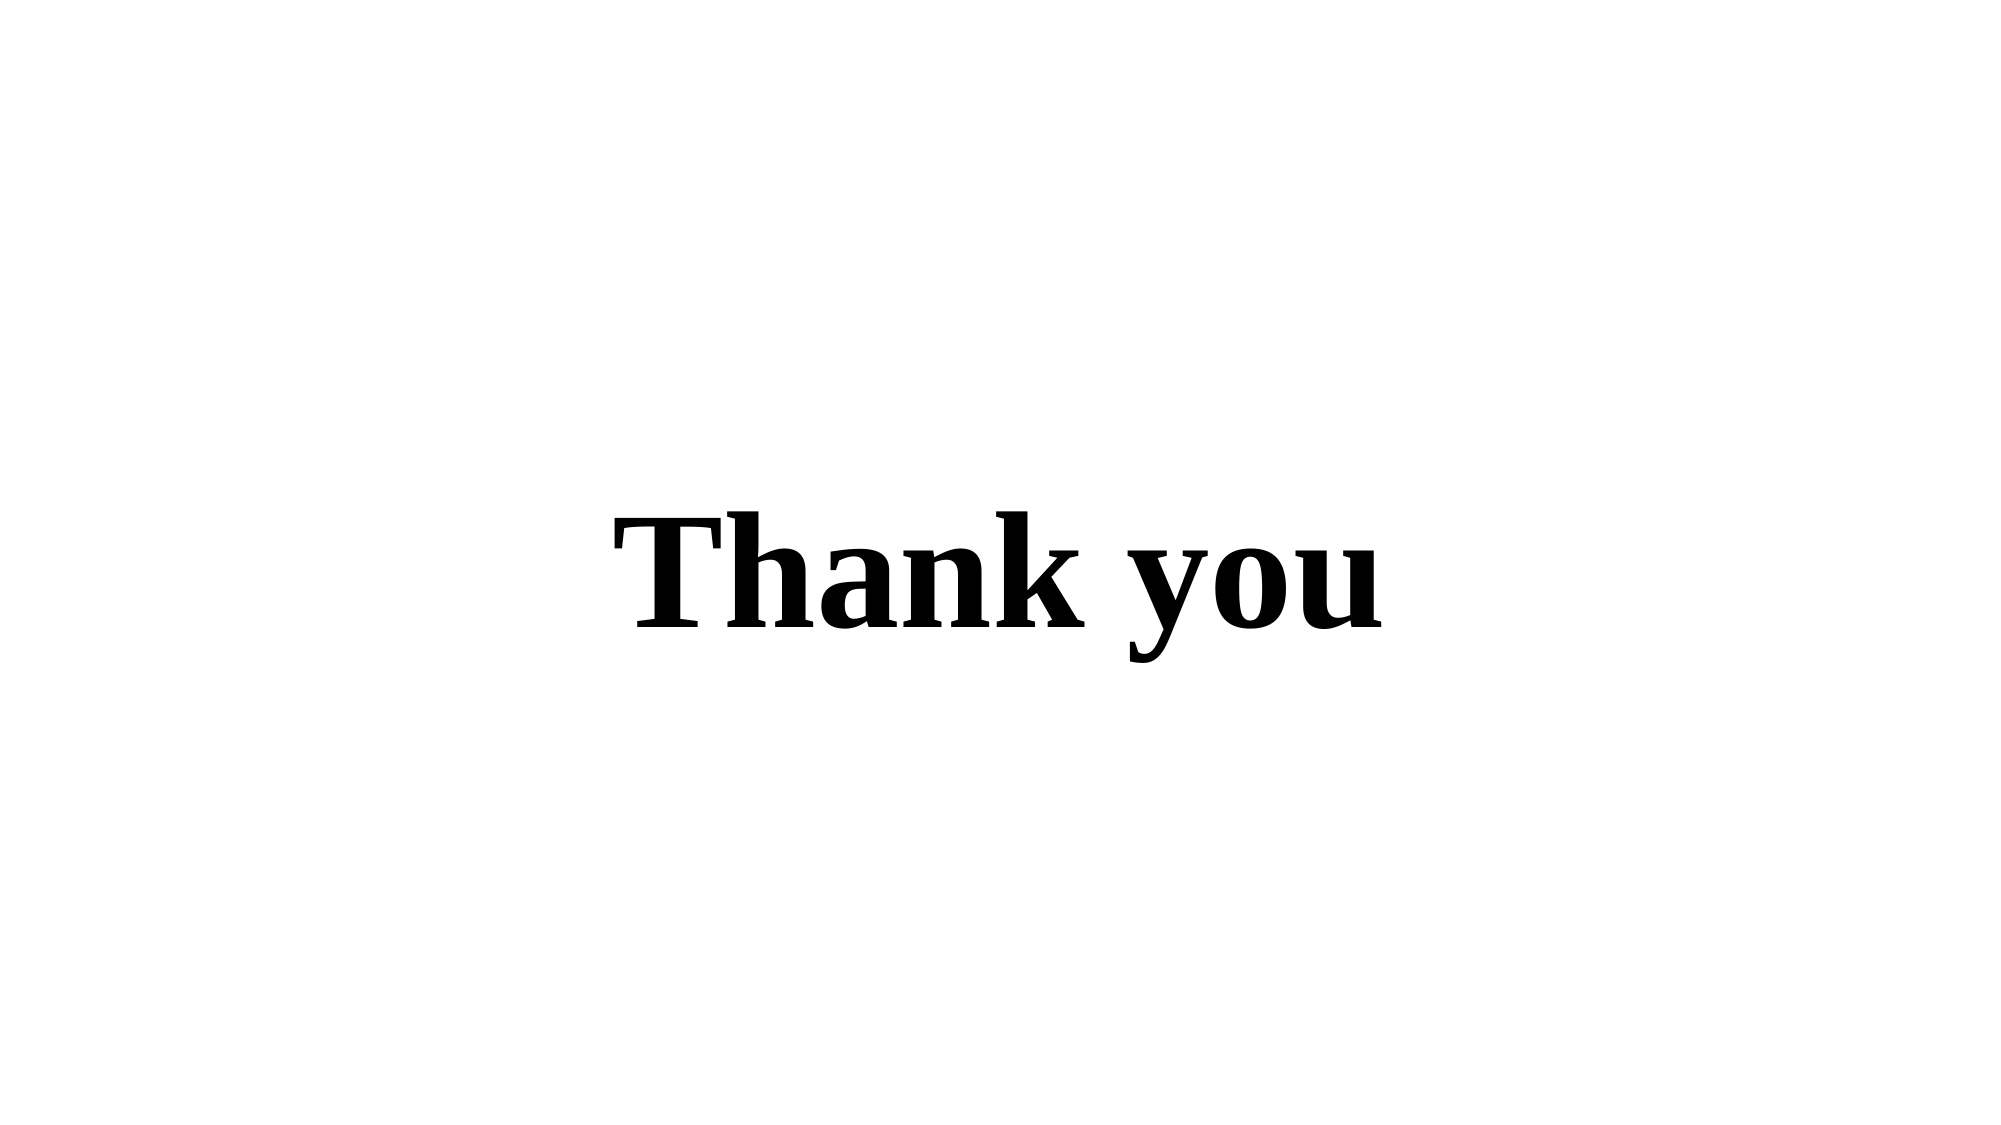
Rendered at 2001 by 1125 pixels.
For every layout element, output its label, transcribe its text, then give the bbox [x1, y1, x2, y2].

text_box Thank you [597, 453, 1403, 669]
